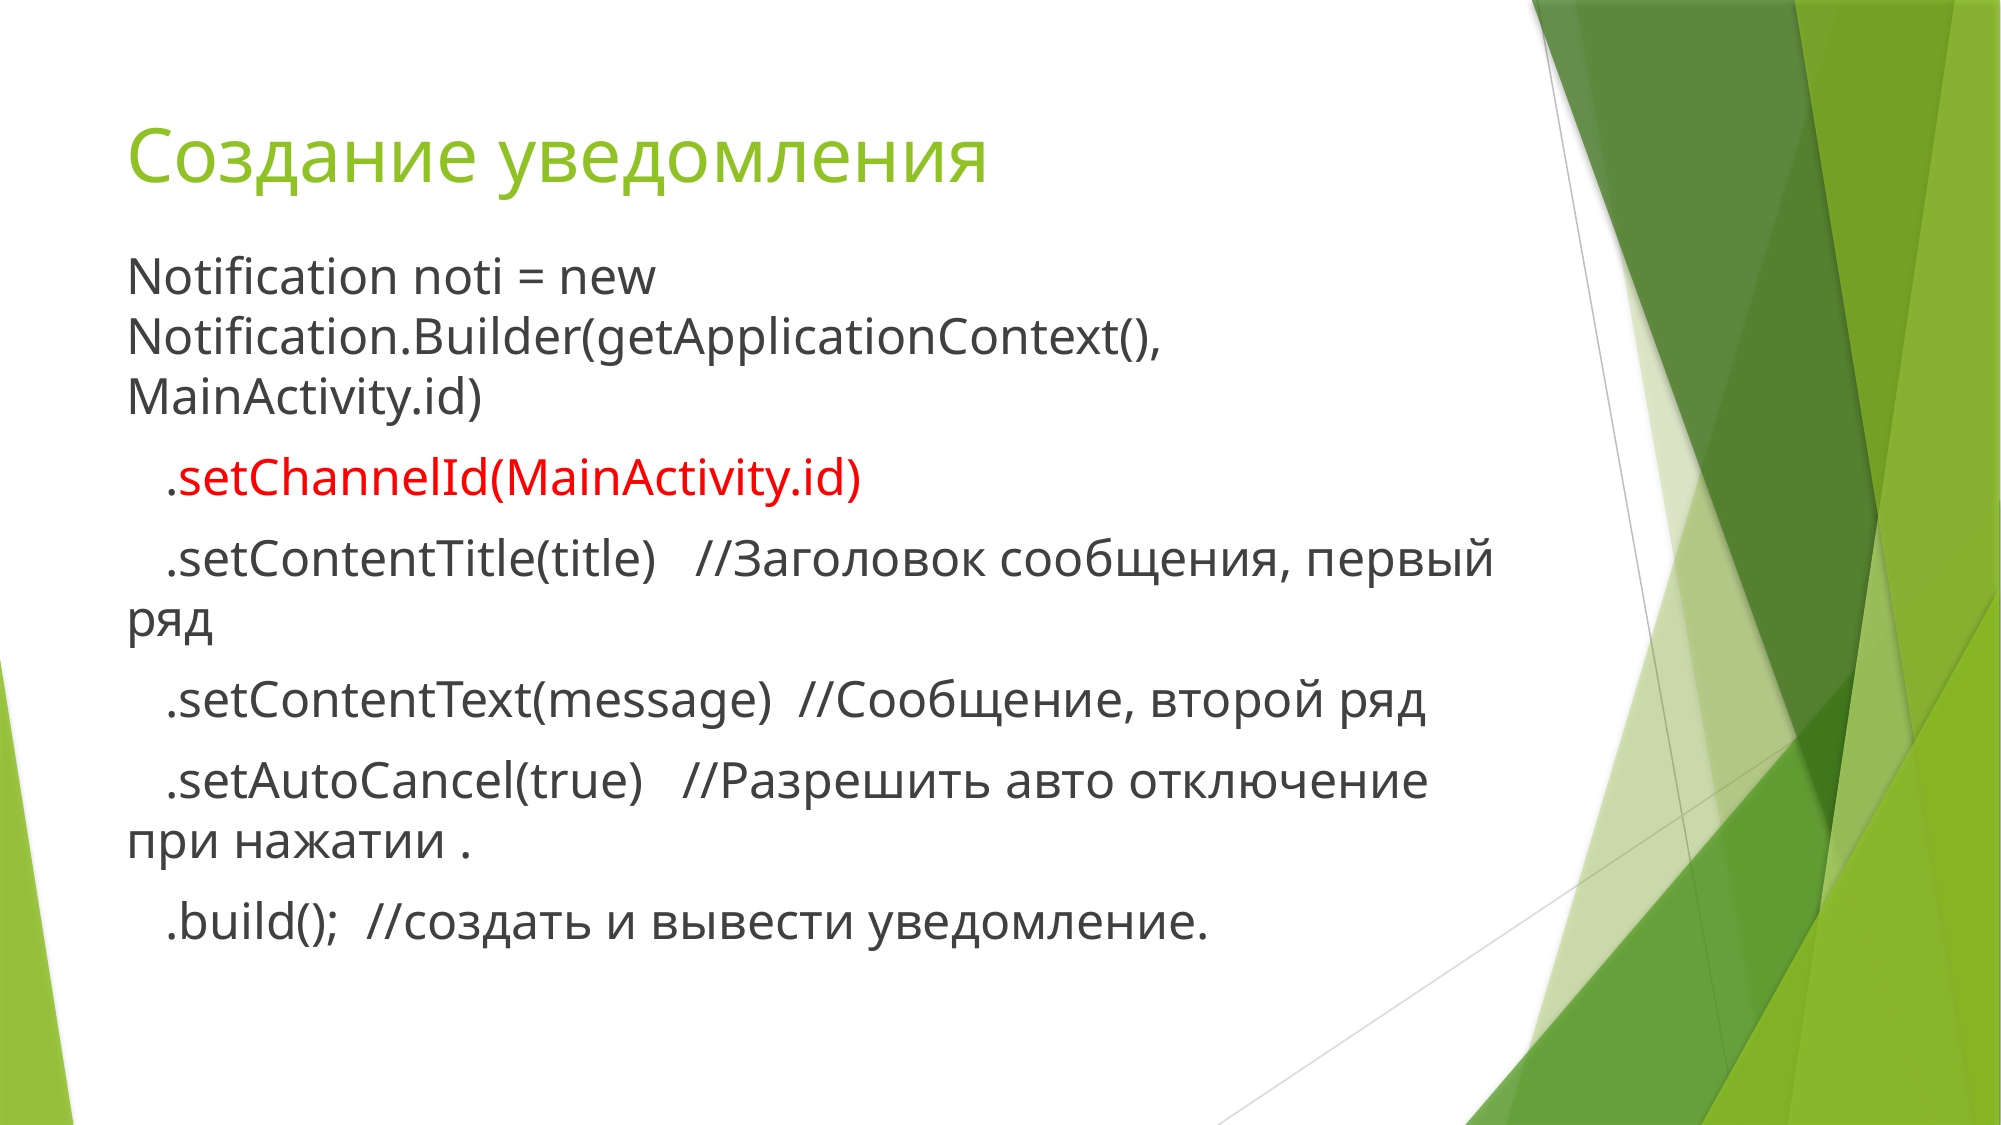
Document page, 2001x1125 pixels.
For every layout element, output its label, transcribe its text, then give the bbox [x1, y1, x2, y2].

title Создание уведомления [111, 99, 1522, 237]
list Notification noti = new Notification.Builder(getApplicationContext(), MainActivity.id) .setChannelId(MainActivity.id) .setContentTitle(title) //Заголовок сообщения, первый ряд .setContentText(message) //Сообщение, второй ряд .setAutoCancel(true) //Разрешить авто отключение при нажатии . .build(); //создать и вывести уведомление. [111, 237, 1522, 992]
